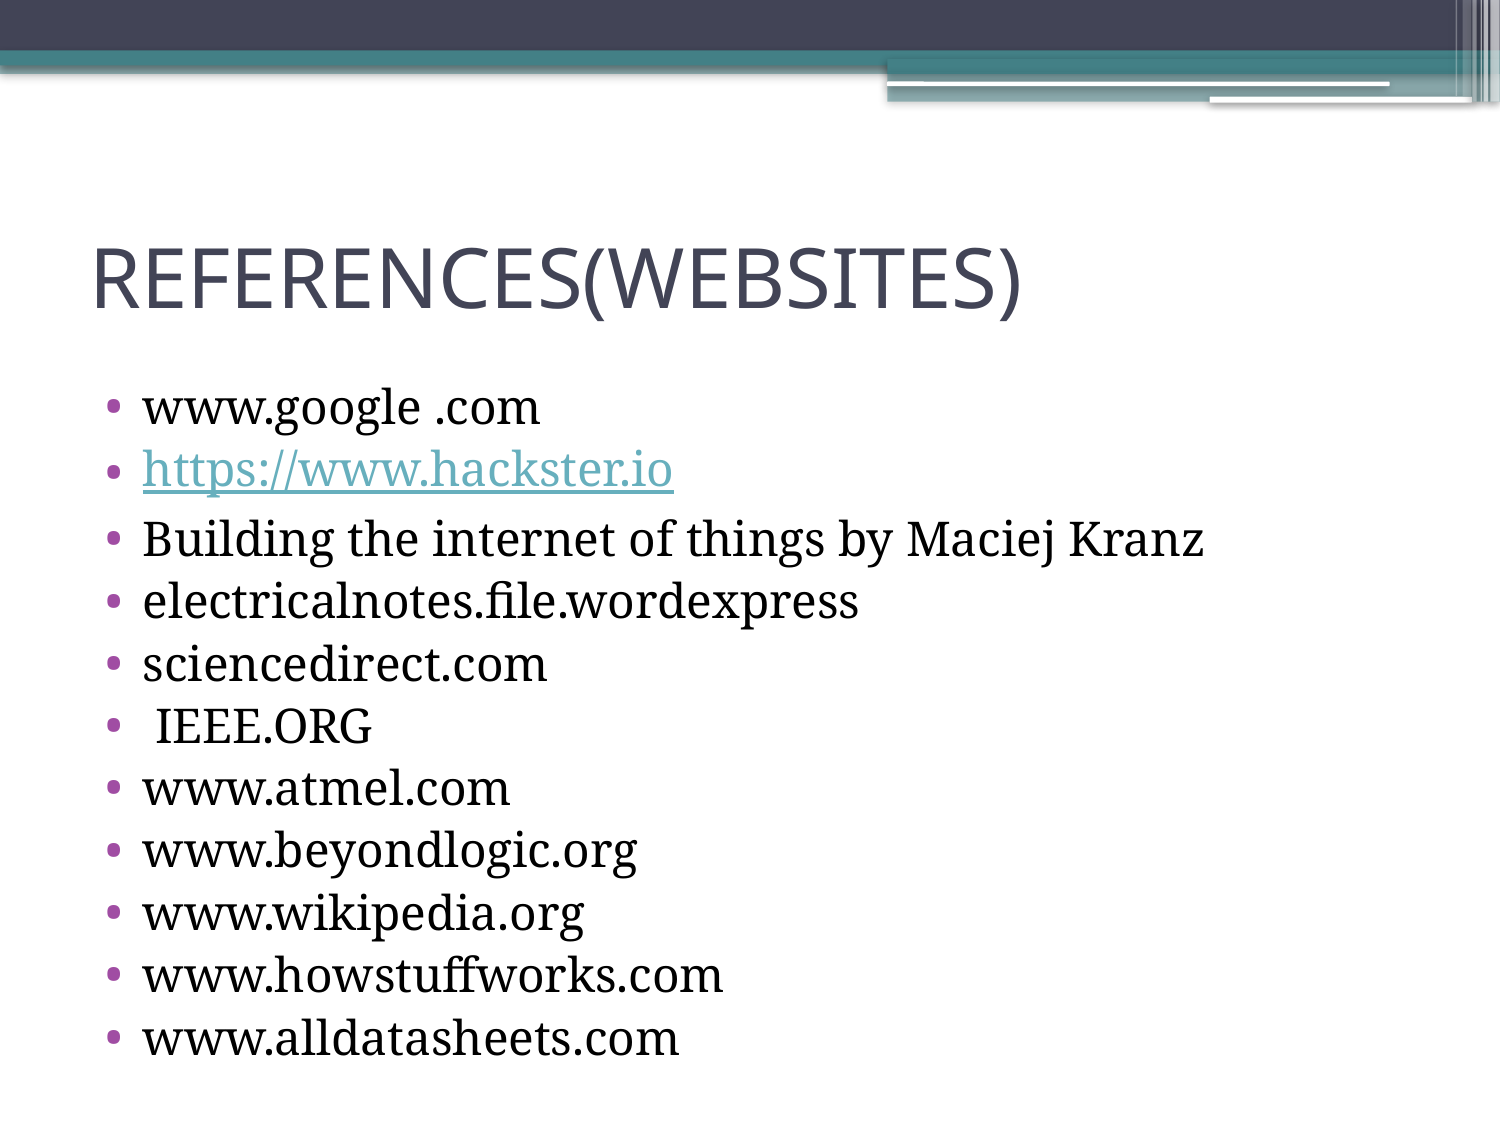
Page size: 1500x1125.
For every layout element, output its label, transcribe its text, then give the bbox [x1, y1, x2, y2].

title REFERENCES(WEBSITES) [75, 187, 1425, 363]
list www.google .com https://www.hackster.io Building the internet of things by Maciej Kranz electricalnotes.file.wordexpress sciencedirect.com IEEE.ORG www.atmel.com www.beyondlogic.org www.wikipedia.org www.howstuffworks.com www.alldatasheets.com [75, 368, 1425, 1079]
